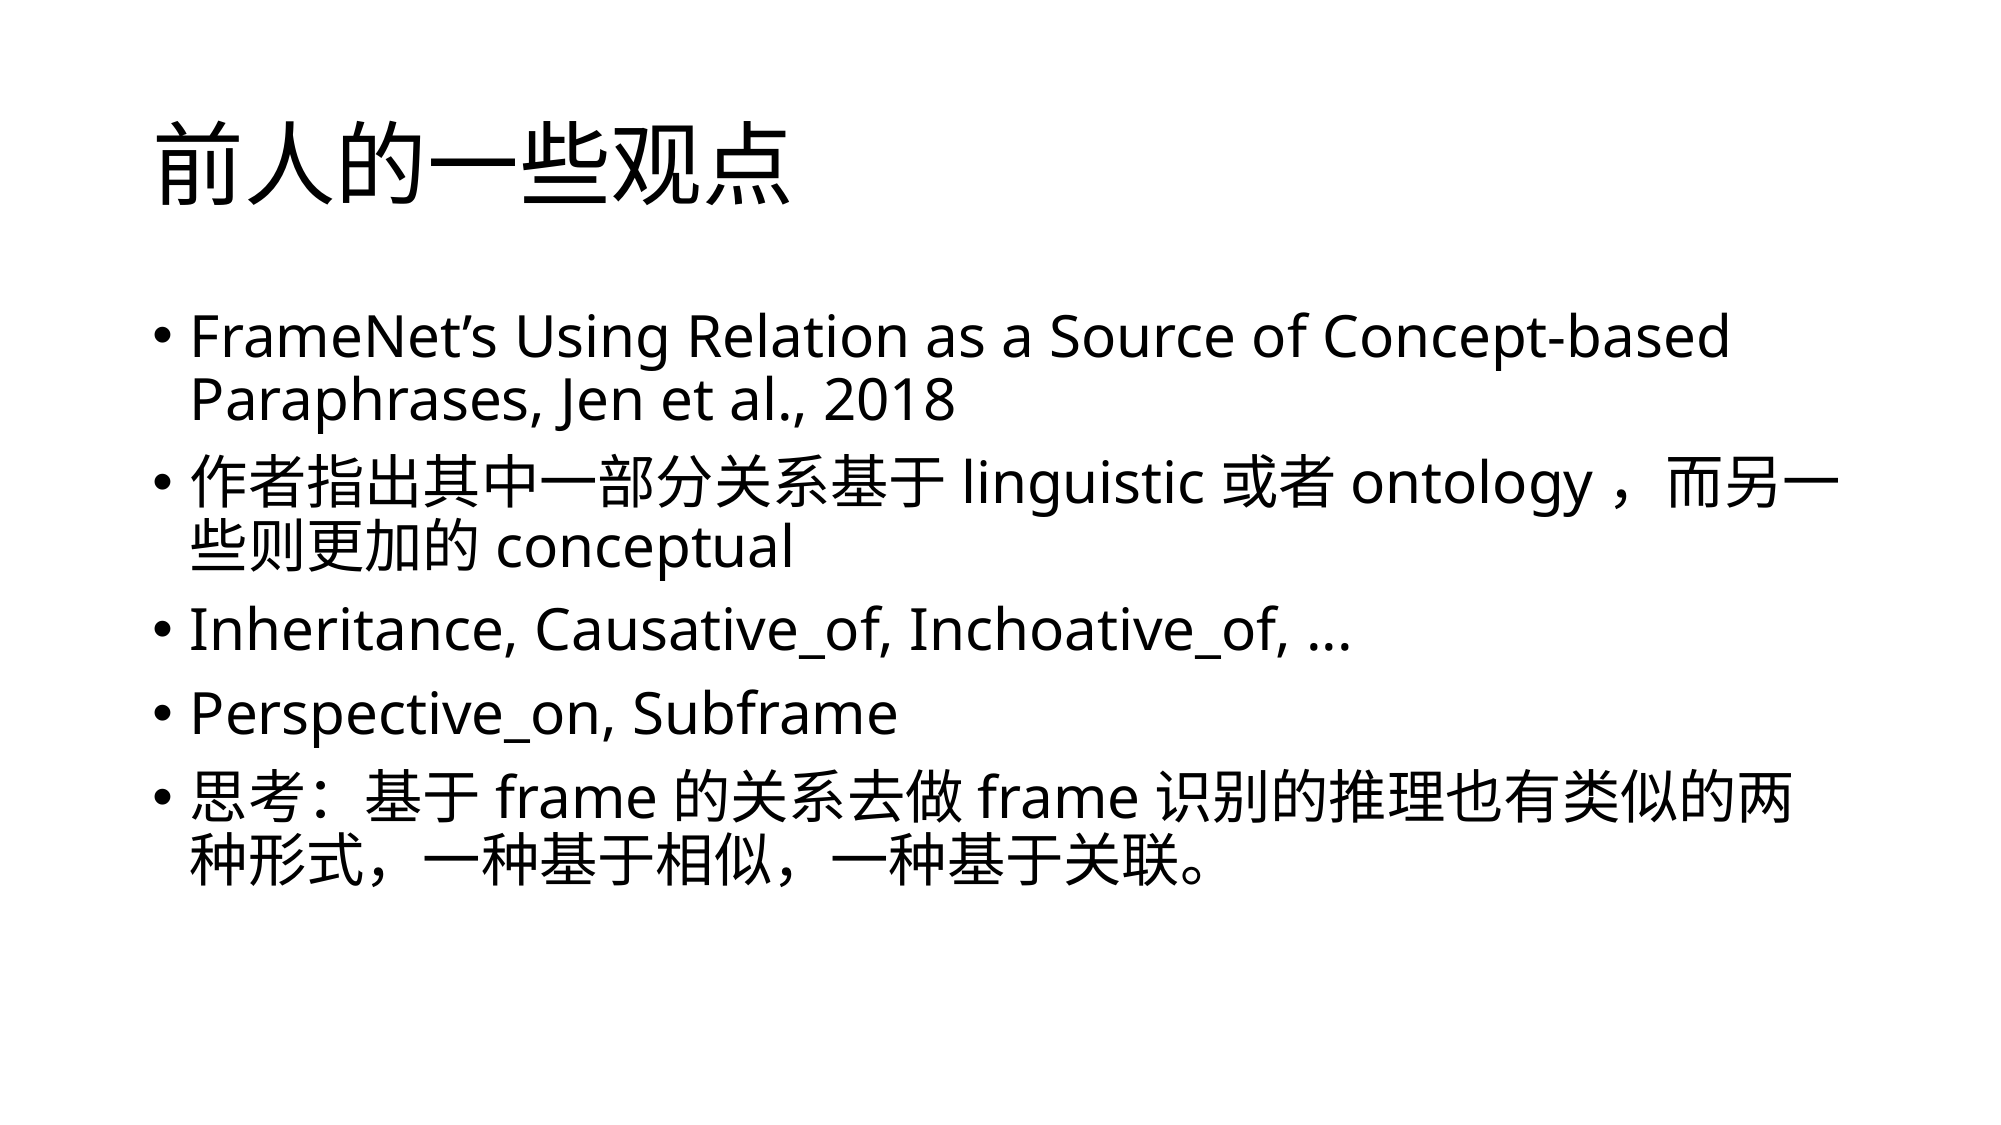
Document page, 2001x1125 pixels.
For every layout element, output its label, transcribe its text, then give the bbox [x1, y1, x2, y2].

title 前人的一些观点 [137, 59, 1863, 278]
list FrameNet’s Using Relation as a Source of Concept-based Paraphrases, Jen et al., 2018 作者指出其中一部分关系基于linguistic或者ontology，而另一些则更加的conceptual Inheritance, Causative_of, Inchoative_of, ... Perspective_on, Subframe 思考：基于frame的关系去做frame识别的推理也有类似的两种形式，一种基于相似，一种基于关联。 [137, 299, 1863, 1014]
